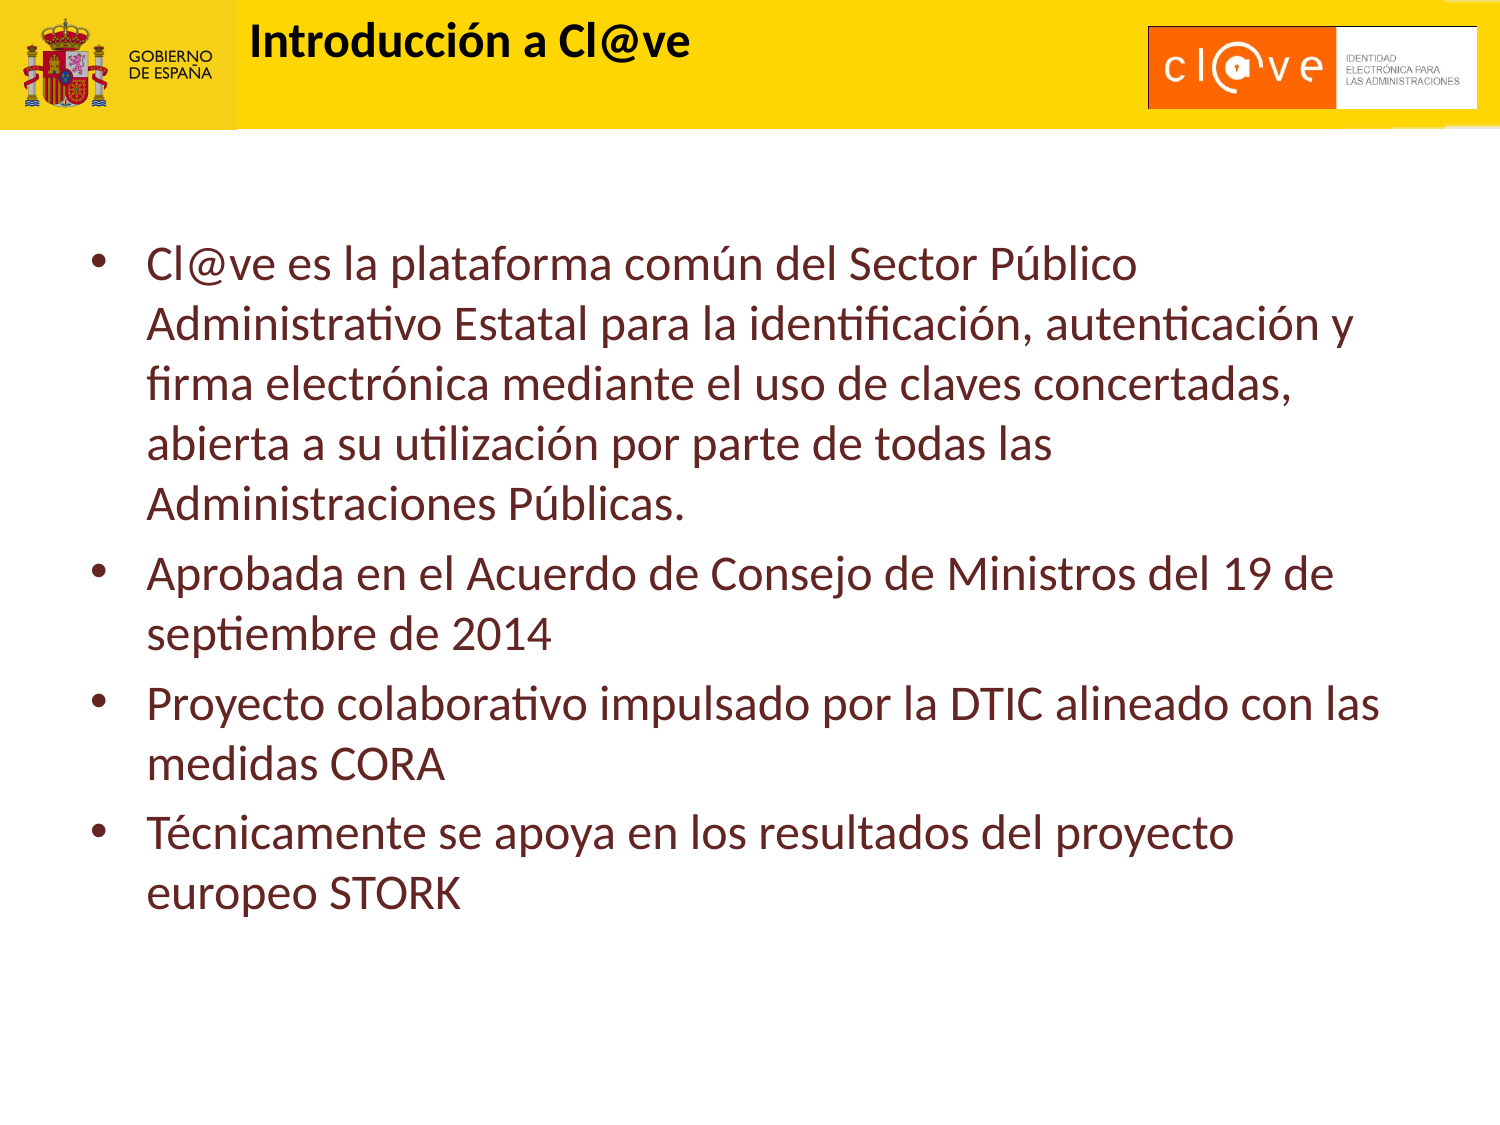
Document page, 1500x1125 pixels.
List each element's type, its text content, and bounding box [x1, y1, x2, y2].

picture [0, 0, 1500, 130]
text_box Introducción a Cl@ve [234, 0, 985, 75]
list Cl@ve es la plataforma común del Sector Público Administrativo Estatal para la identificación, autenticación y firma electrónica mediante el uso de claves concertadas, abierta a su utilización por parte de todas las Administraciones Públicas. Aprobada en el Acuerdo de Consejo de Ministros del 19 de septiembre de 2014 Proyecto colaborativo impulsado por la DTIC alineado con las medidas CORA Técnicamente se apoya en los resultados del proyecto europeo STORK [75, 222, 1425, 973]
